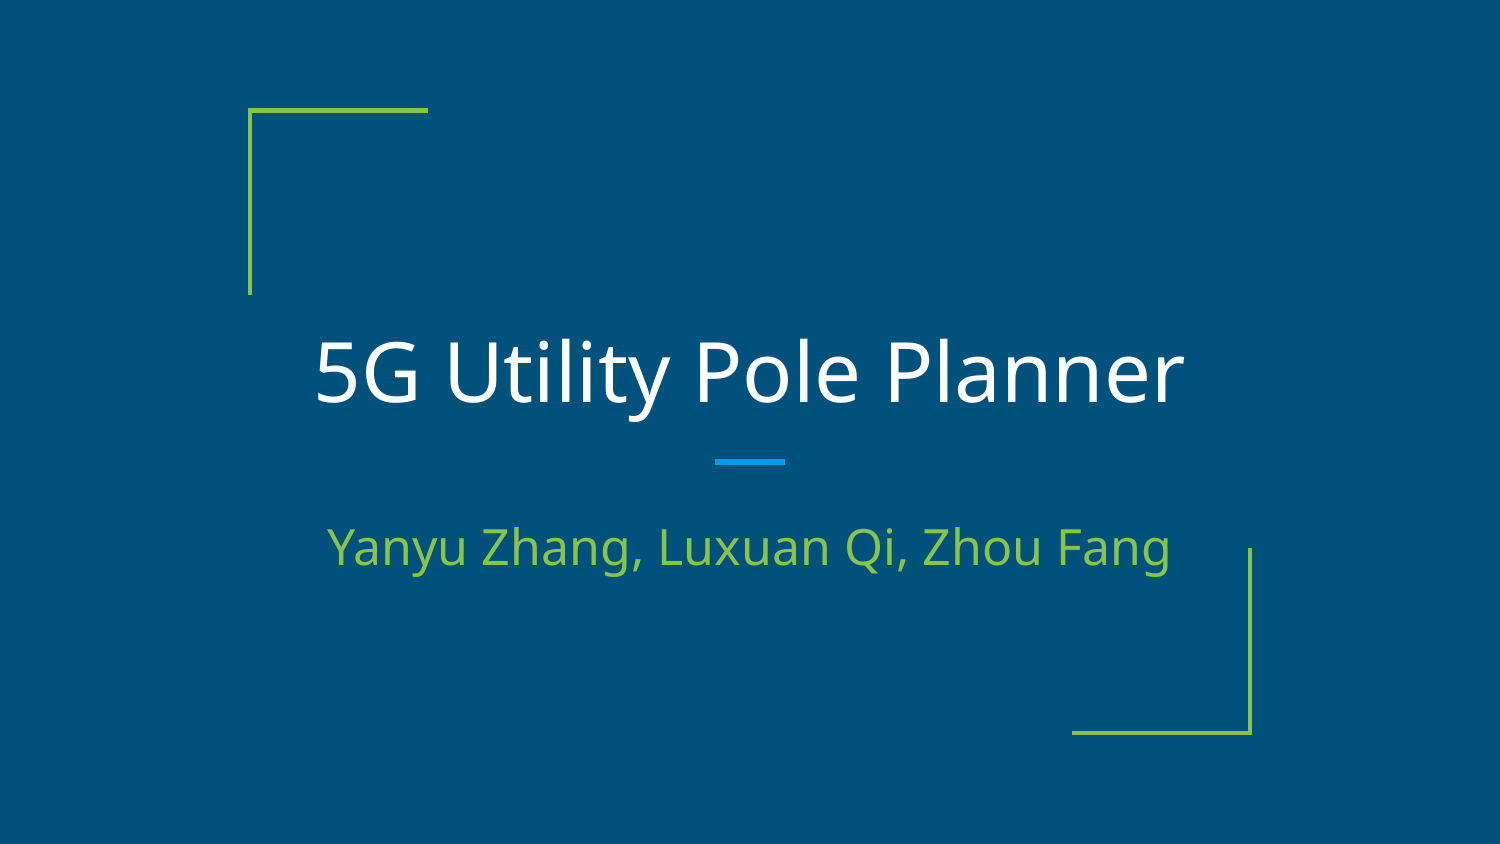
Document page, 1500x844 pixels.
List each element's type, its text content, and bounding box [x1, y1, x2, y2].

subtitle Yanyu Zhang, Luxuan Qi, Zhou Fang [275, 500, 1225, 650]
title 5G Utility Pole Planner [275, 195, 1225, 435]
